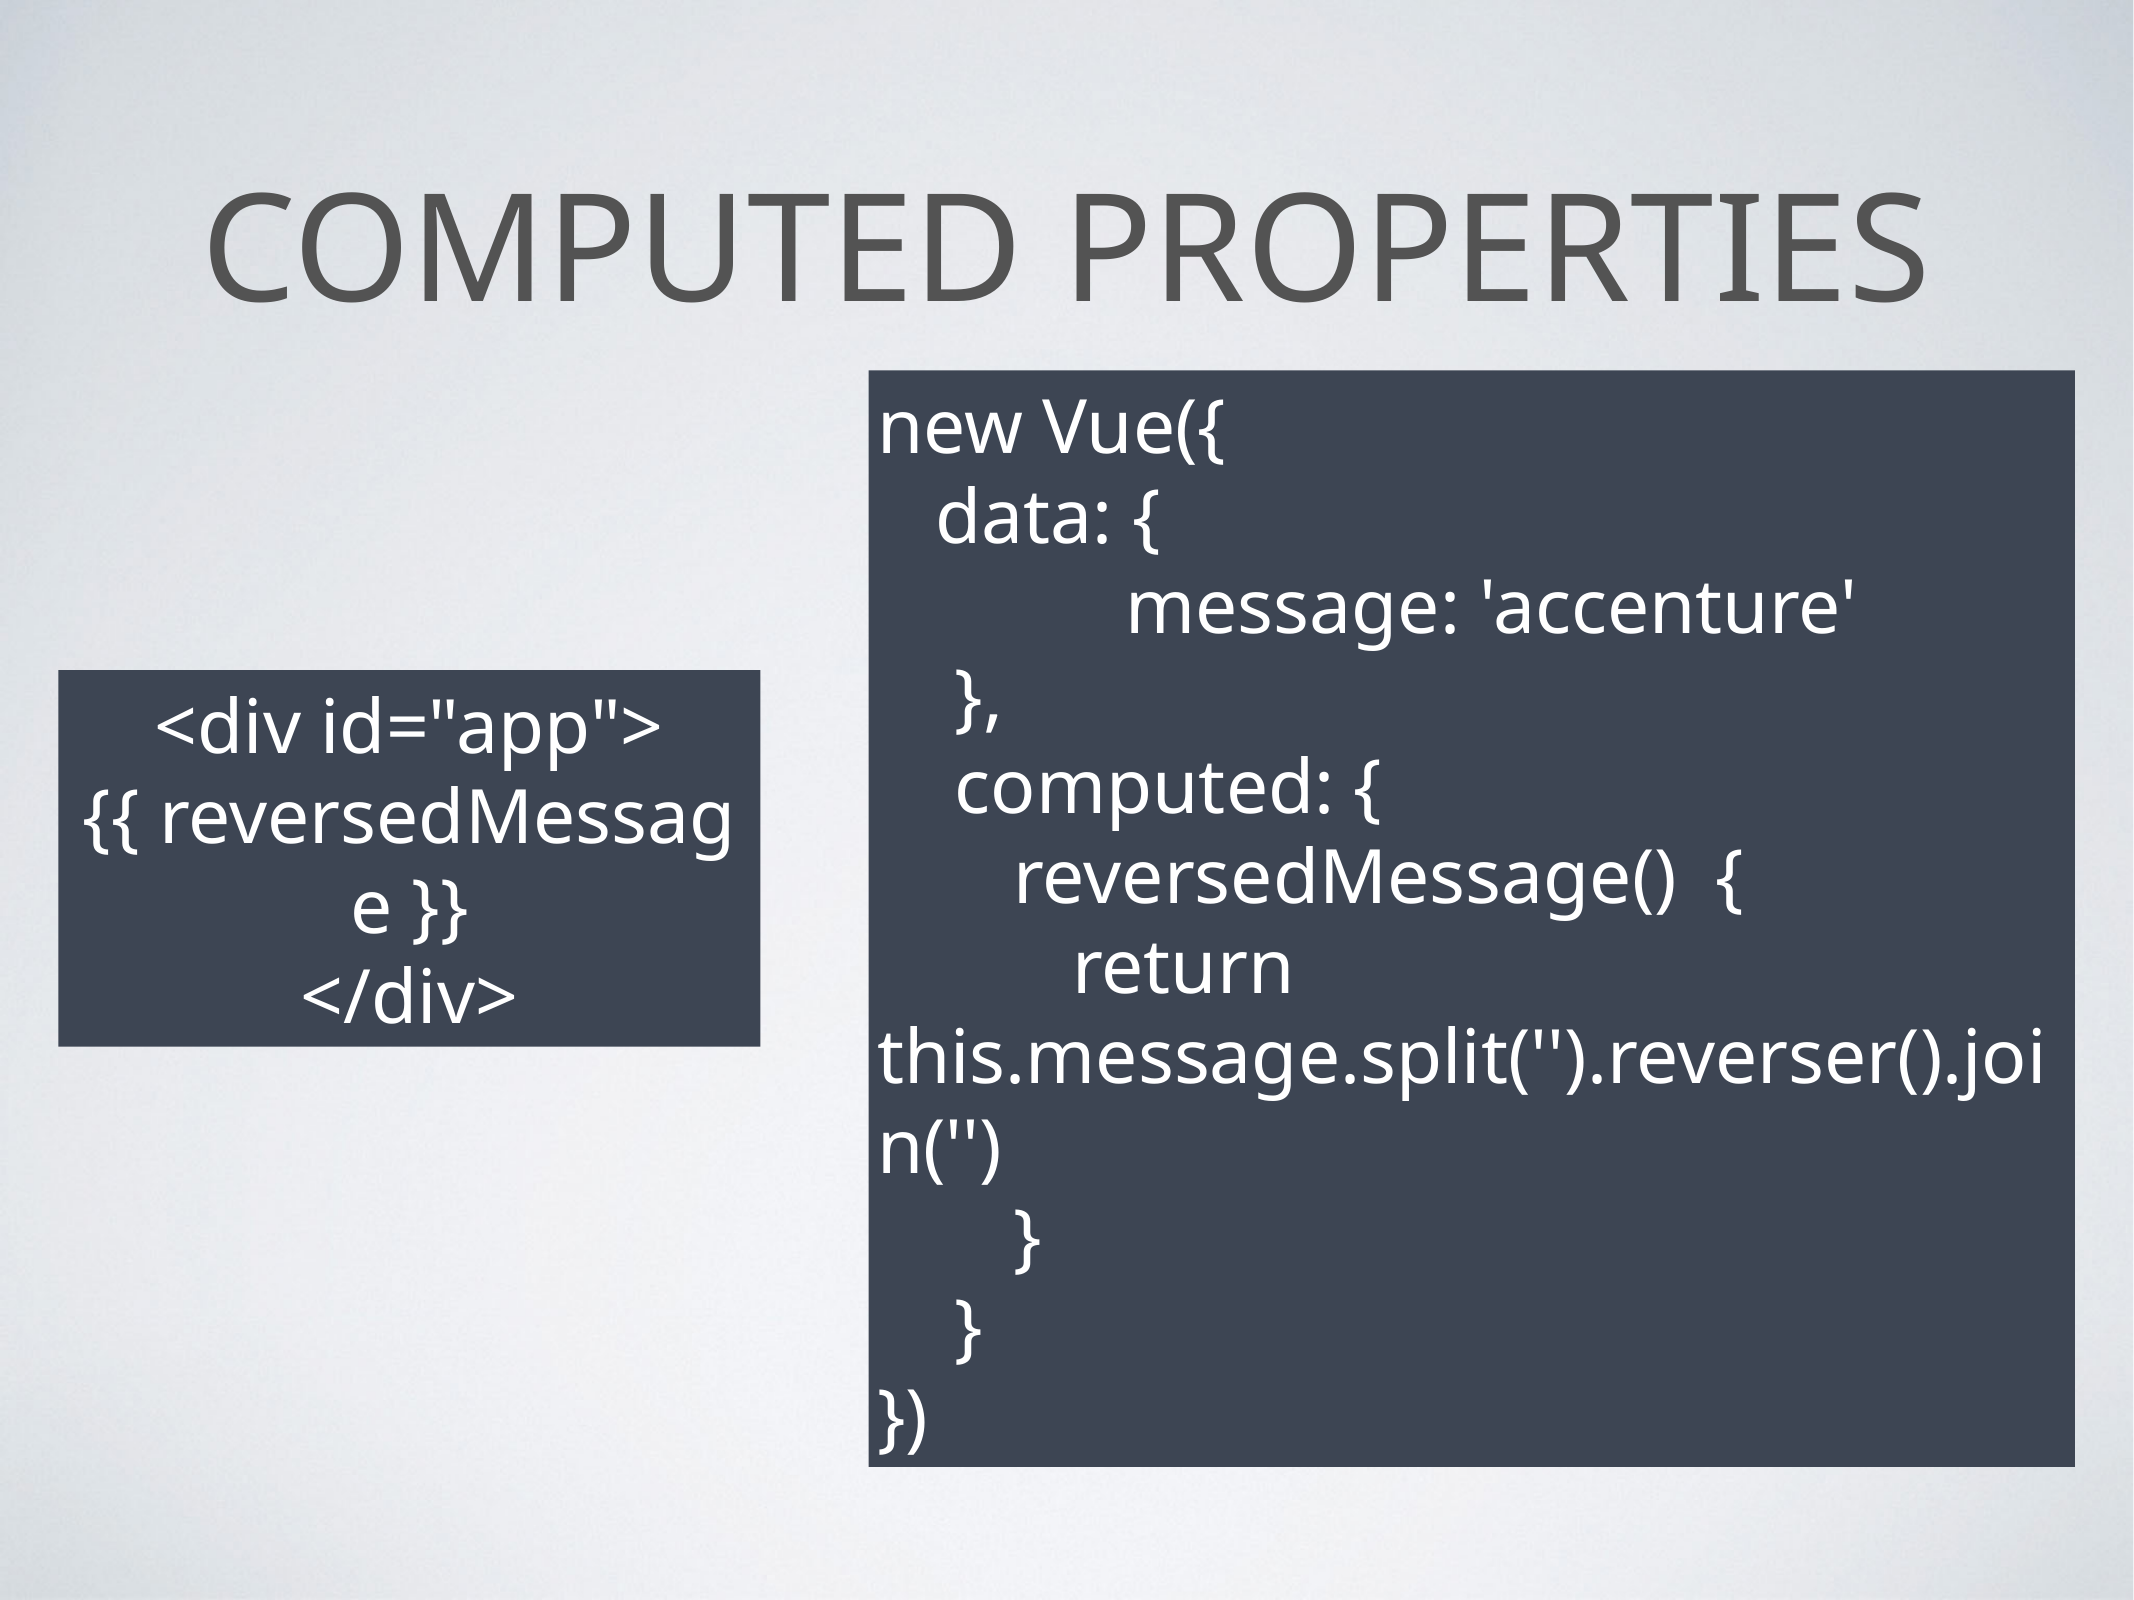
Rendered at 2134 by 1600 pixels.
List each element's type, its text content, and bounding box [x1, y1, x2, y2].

title Computed properties [57, 41, 2076, 443]
text_box <div id="app"> {{ reversedMessage }} </div> [58, 670, 761, 1047]
picture [0, 0, 2134, 1600]
text_box new Vue({ data: { message: 'accenture' }, computed: { reversedMessage() { return this.message.split('').reverser().join('') } } }) [868, 370, 2075, 1467]
